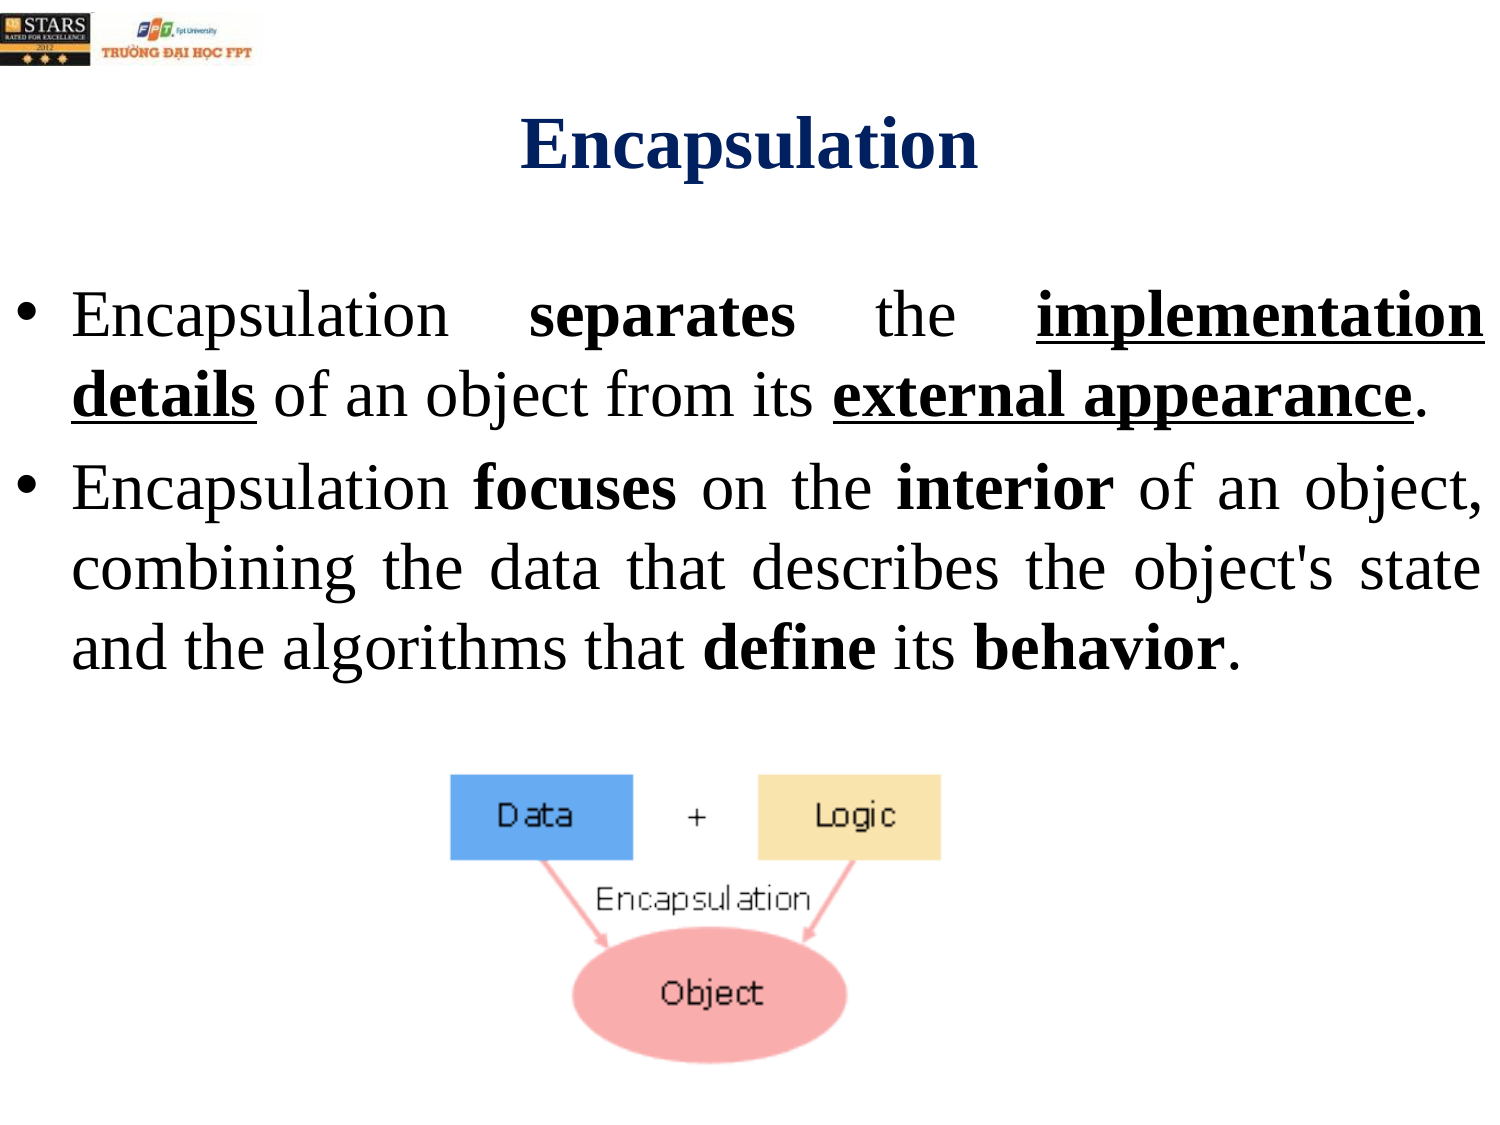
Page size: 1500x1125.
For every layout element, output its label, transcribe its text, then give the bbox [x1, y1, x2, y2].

picture [0, 12, 263, 66]
picture [324, 699, 1101, 1092]
title Encapsulation [75, 45, 1425, 233]
text_box Encapsulation separates the implementation details of an object from its external appearance. Encapsulation focuses on the interior of an object, combining the data that describes the object's state and the algorithms that define its behavior. [0, 262, 1500, 788]
